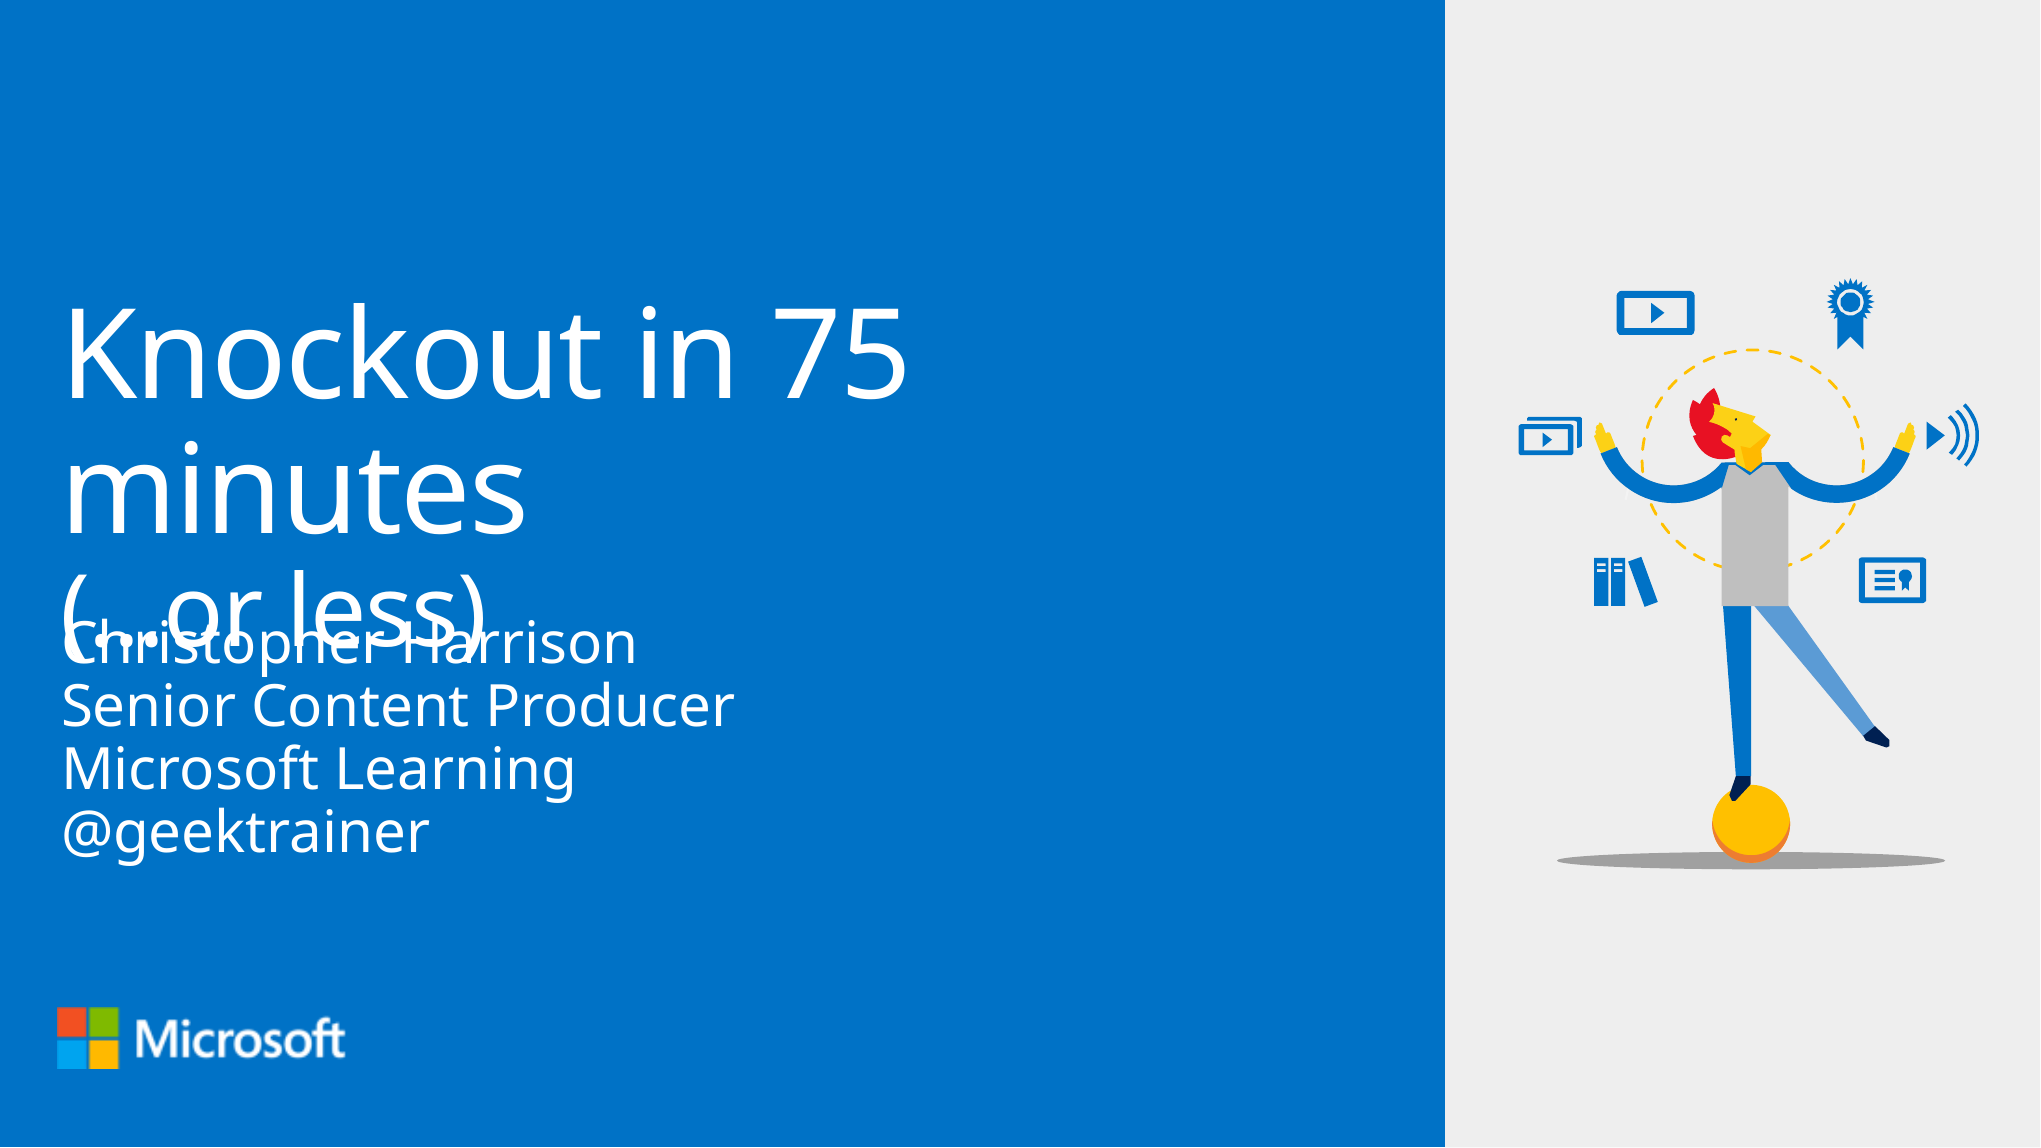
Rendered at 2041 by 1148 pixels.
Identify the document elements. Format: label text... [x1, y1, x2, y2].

title Knockout in 75 minutes (...or less) [45, 275, 1396, 456]
picture [57, 1007, 433, 1069]
list Christopher Harrison Senior Content Producer Microsoft Learning @geektrainer [46, 598, 1397, 749]
